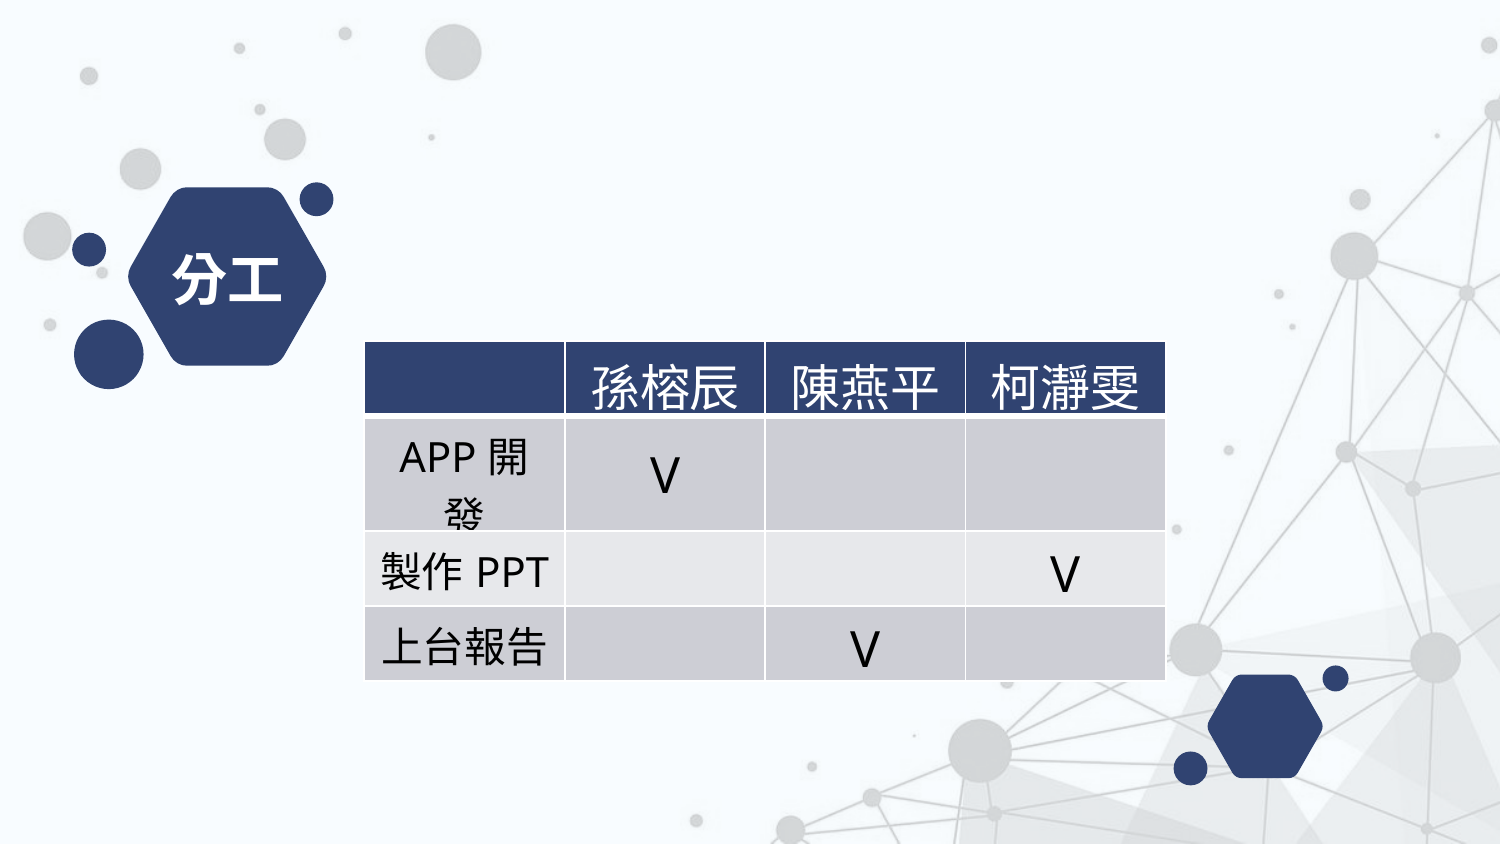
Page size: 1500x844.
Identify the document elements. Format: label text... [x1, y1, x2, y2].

text_box [1207, 674, 1323, 779]
table_header 孫榕辰 [566, 342, 764, 413]
table_cell V [566, 419, 764, 530]
table_header 柯瀞雯 [966, 342, 1165, 413]
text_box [128, 187, 327, 366]
table_cell [966, 607, 1165, 680]
table_cell 上台報告 [365, 607, 564, 680]
table_cell APP開發 [365, 419, 564, 530]
table_header 陳燕平 [766, 342, 965, 413]
text_box [72, 232, 107, 267]
table_cell 製作PPT [365, 532, 564, 605]
table_cell V [966, 532, 1165, 605]
table_cell V [766, 607, 965, 680]
table_cell [766, 532, 965, 605]
table_cell [966, 419, 1165, 530]
table_cell [566, 532, 764, 605]
text_box [1173, 751, 1208, 786]
table_header [365, 342, 564, 413]
text_box [74, 319, 142, 390]
table_cell [566, 607, 764, 680]
text_box [1322, 665, 1349, 692]
table_cell [766, 419, 965, 530]
text_box [304, 182, 334, 213]
